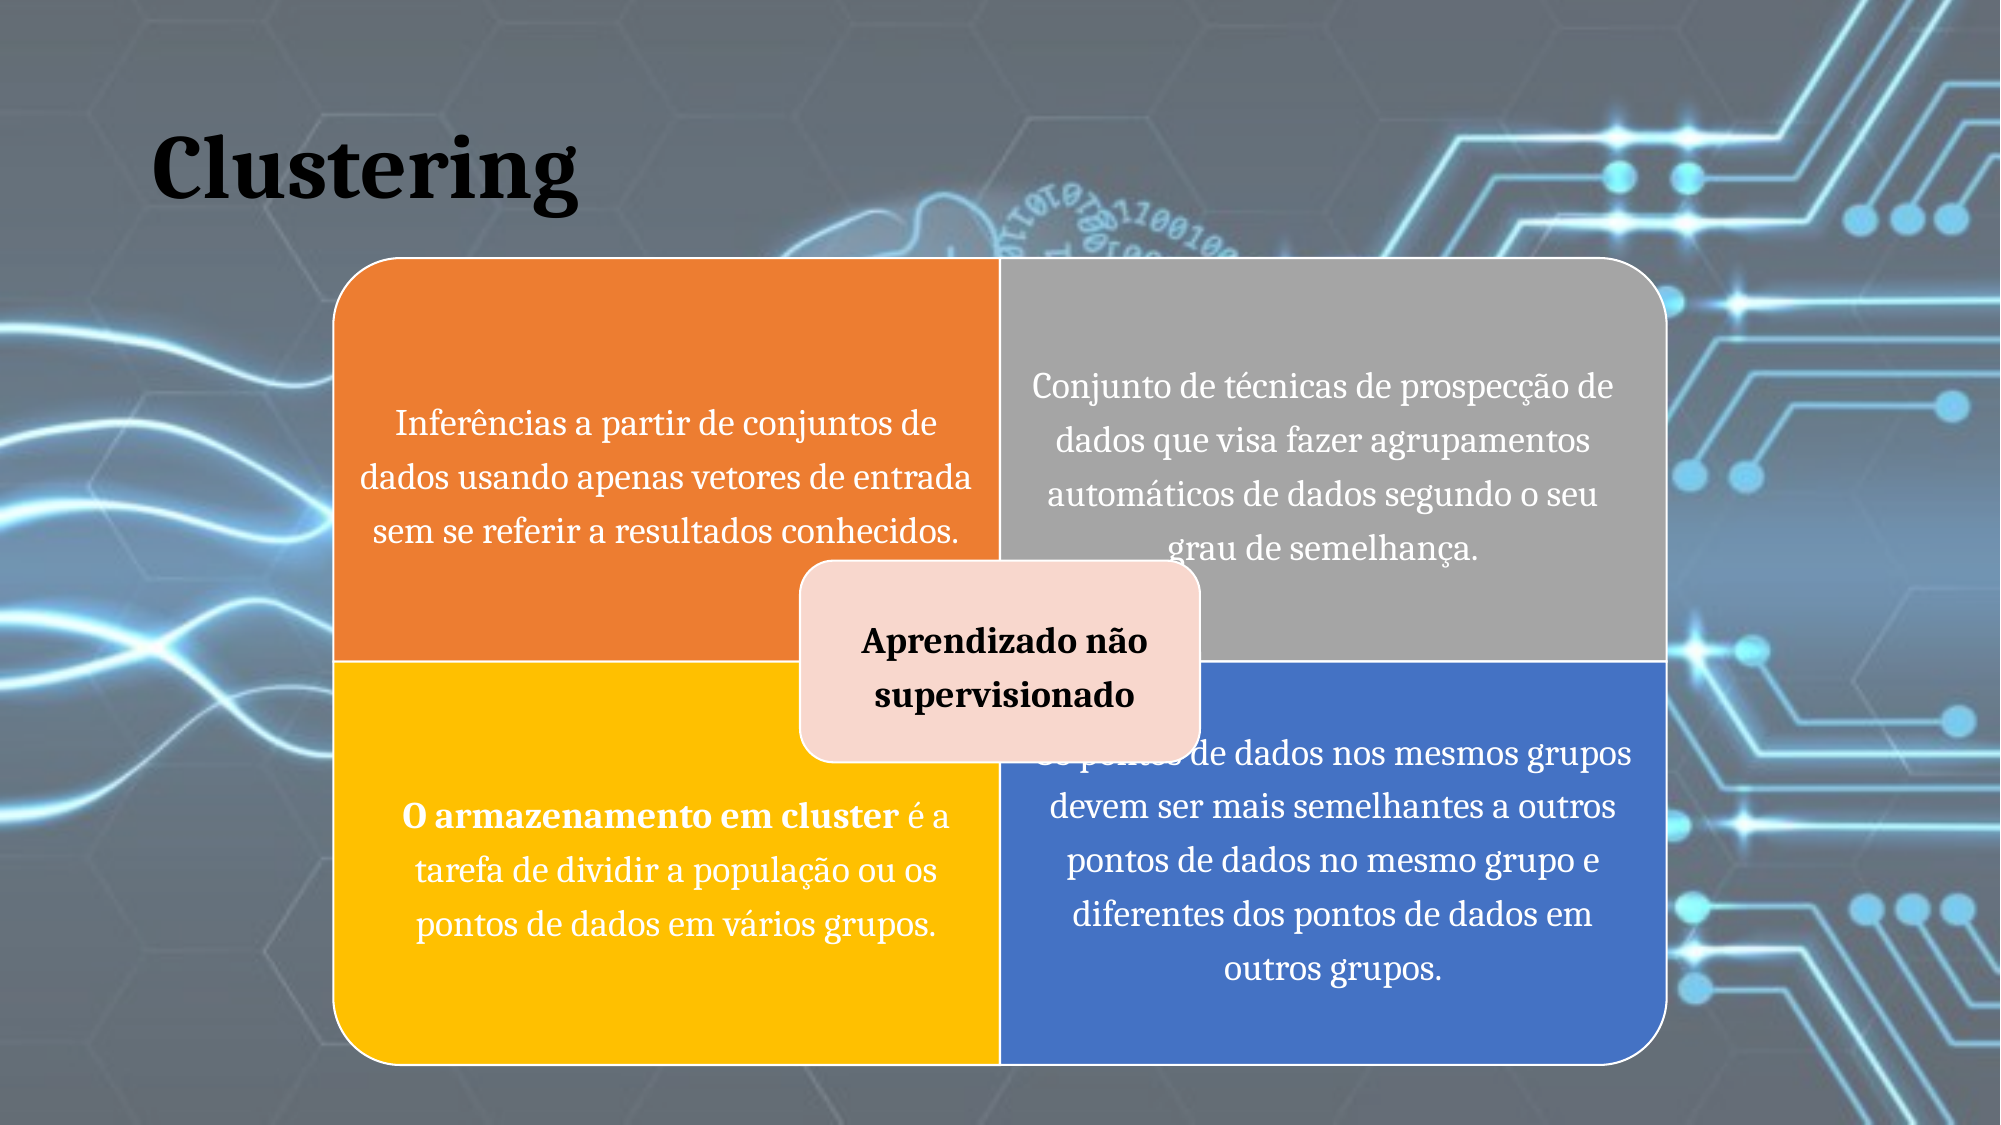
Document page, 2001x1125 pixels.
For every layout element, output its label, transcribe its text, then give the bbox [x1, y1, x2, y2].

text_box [333, 257, 1667, 1065]
title Clustering [137, 59, 1863, 278]
